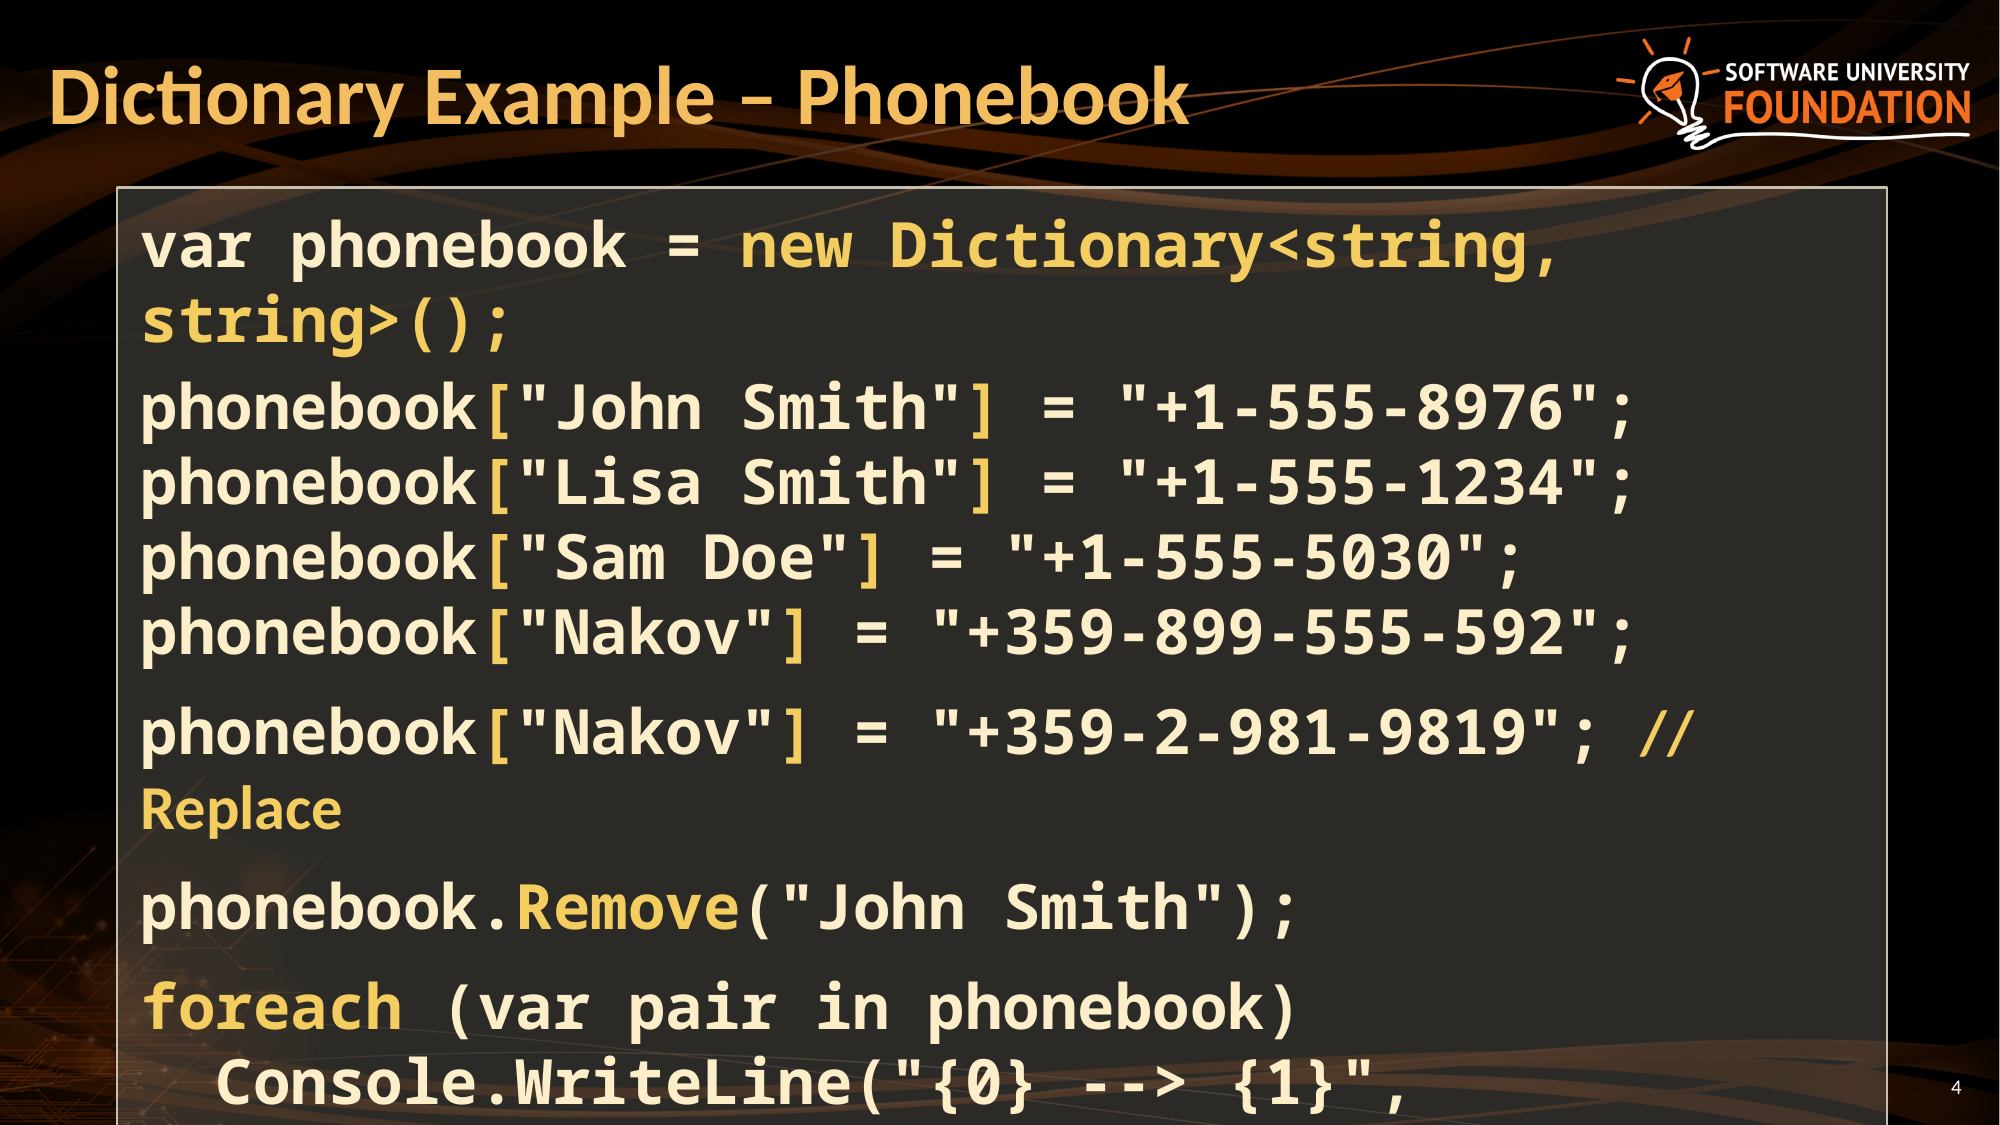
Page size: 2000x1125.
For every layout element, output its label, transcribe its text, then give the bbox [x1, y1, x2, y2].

picture [0, 0, 2000, 1125]
slide_number 4 [1897, 1070, 1968, 1103]
title Dictionary Example – Phonebook [30, 6, 1602, 189]
text_box var phonebook = new Dictionary<string, string>(); phonebook["John Smith"] = "+1-555-8976"; phonebook["Lisa Smith"] = "+1-555-1234"; phonebook["Sam Doe"] = "+1-555-5030"; phonebook["Nakov"] = "+359-899-555-592"; phonebook["Nakov"] = "+359-2-981-9819"; // Replace phonebook.Remove("John Smith"); foreach (var pair in phonebook) Console.WriteLine("{0} --> {1}", pair.Key, pair.Value); [116, 187, 1888, 1125]
